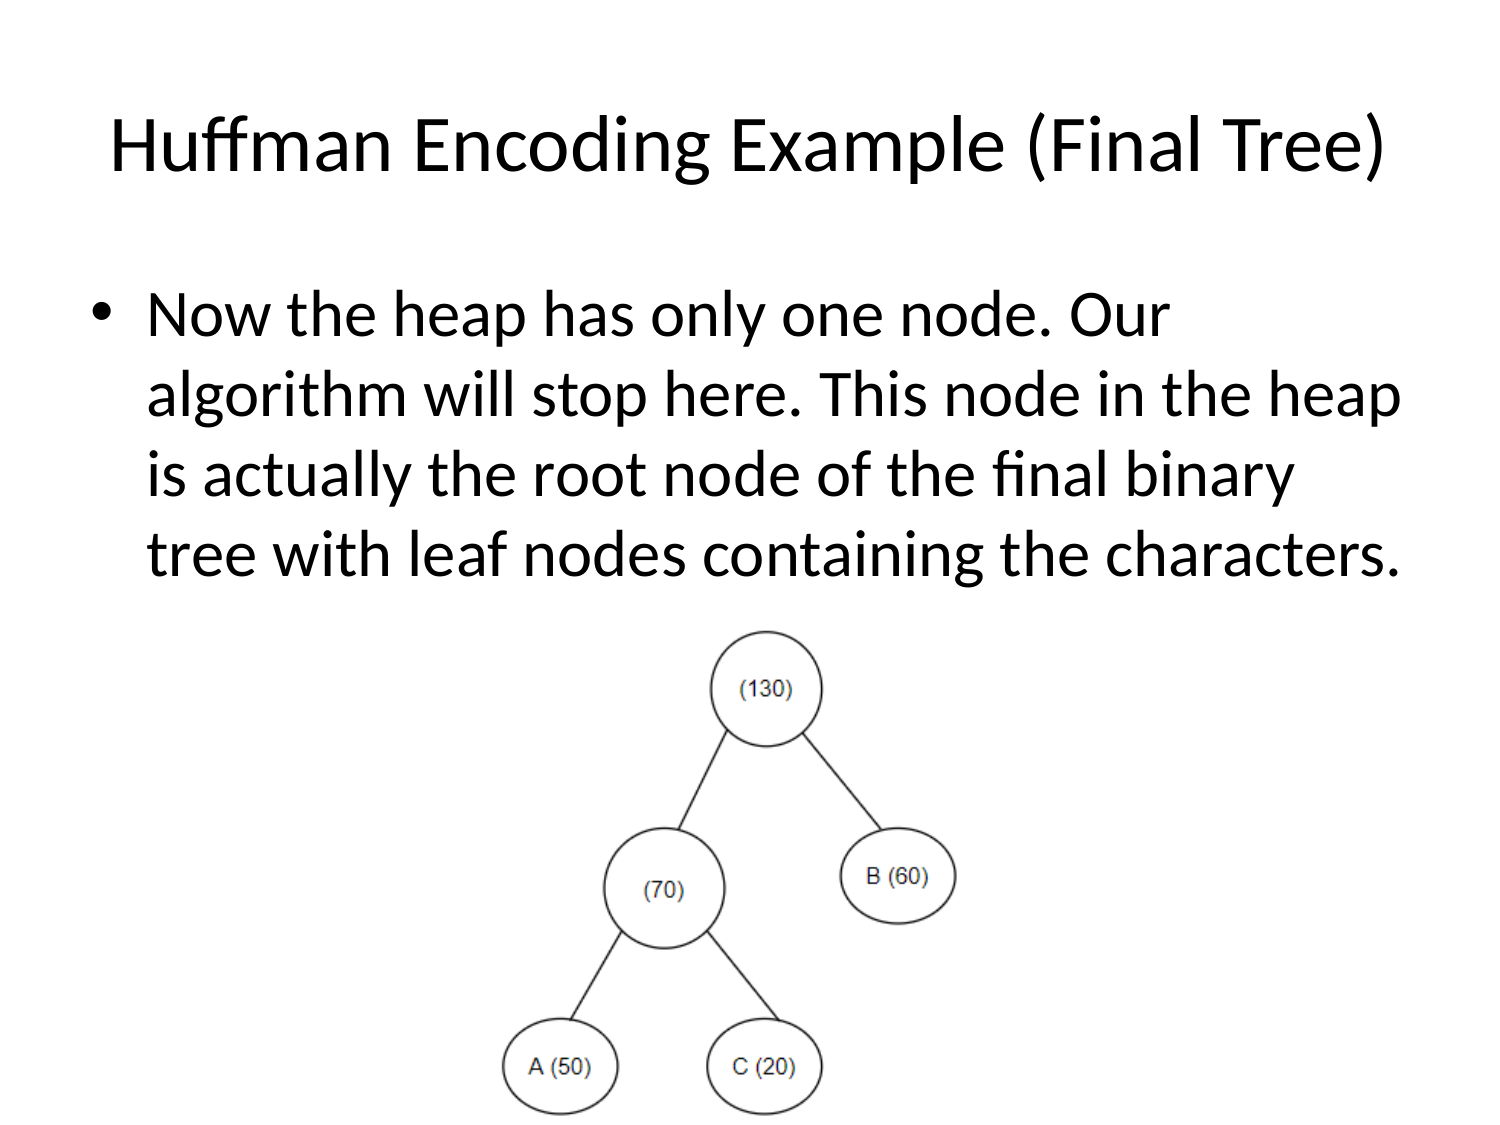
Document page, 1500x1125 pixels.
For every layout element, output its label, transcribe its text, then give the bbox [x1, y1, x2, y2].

title Huffman Encoding Example (Final Tree) [75, 45, 1425, 233]
picture [487, 622, 966, 1125]
list Now the heap has only one node. Our algorithm will stop here. This node in the heap is actually the root node of the final binary tree with leaf nodes containing the characters. [75, 262, 1425, 1005]
